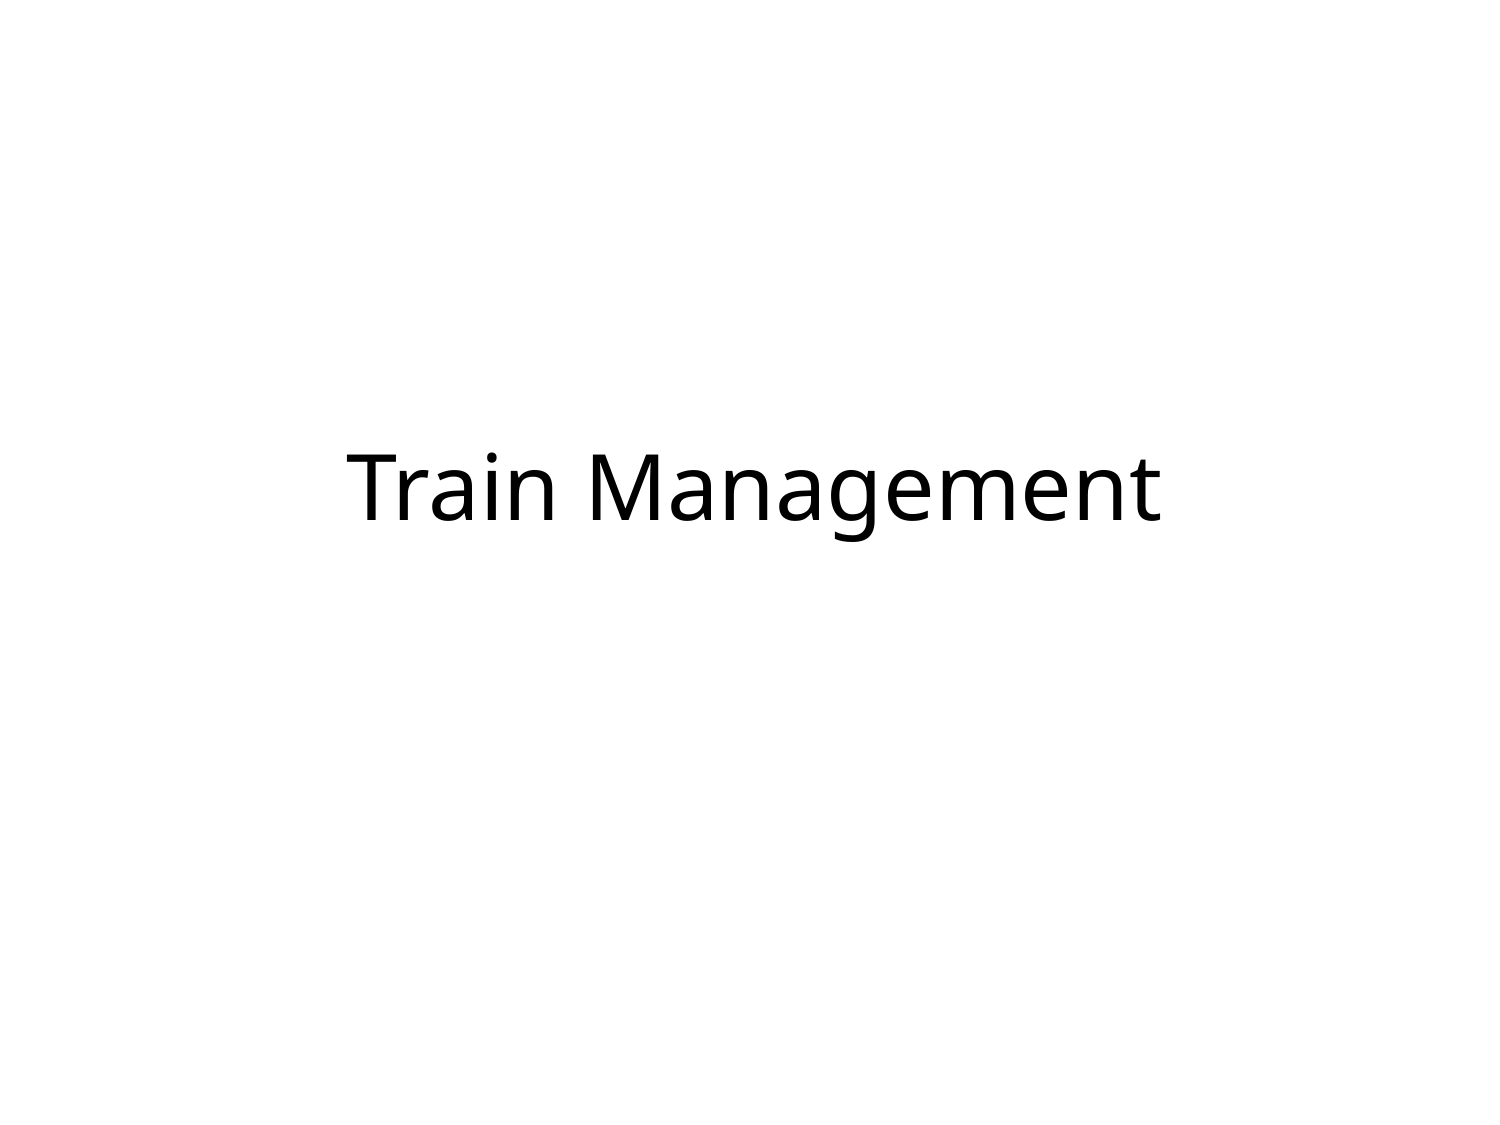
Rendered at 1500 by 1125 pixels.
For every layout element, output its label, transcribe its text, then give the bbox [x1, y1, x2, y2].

title Train Management [117, 363, 1393, 605]
